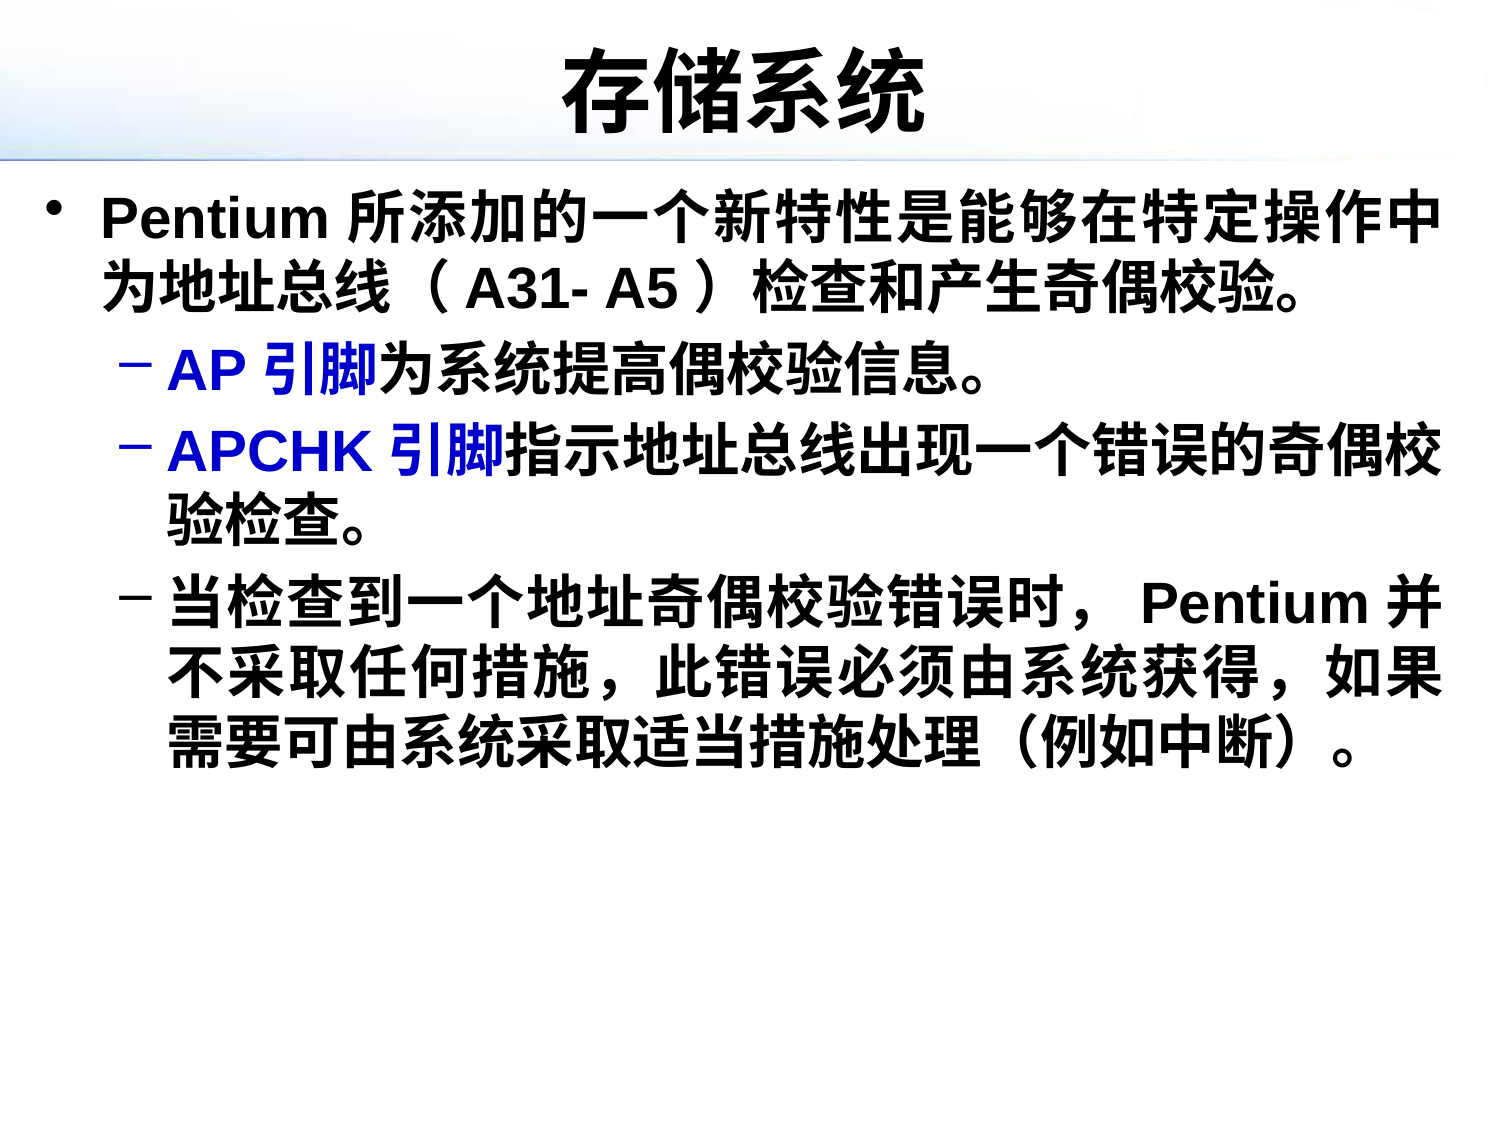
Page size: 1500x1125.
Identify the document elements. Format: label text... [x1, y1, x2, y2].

list Pentium所添加的一个新特性是能够在特定操作中为地址总线（A31- A5）检查和产生奇偶校验。 AP引脚为系统提高偶校验信息。 APCHK引脚指示地址总线出现一个错误的奇偶校验检查。 当检查到一个地址奇偶校验错误时，Pentium并不采取任何措施，此错误必须由系统获得，如果需要可由系统采取适当措施处理（例如中断）。 [29, 172, 1459, 1071]
title 存储系统 [29, 31, 1459, 147]
picture [0, 0, 1500, 161]
